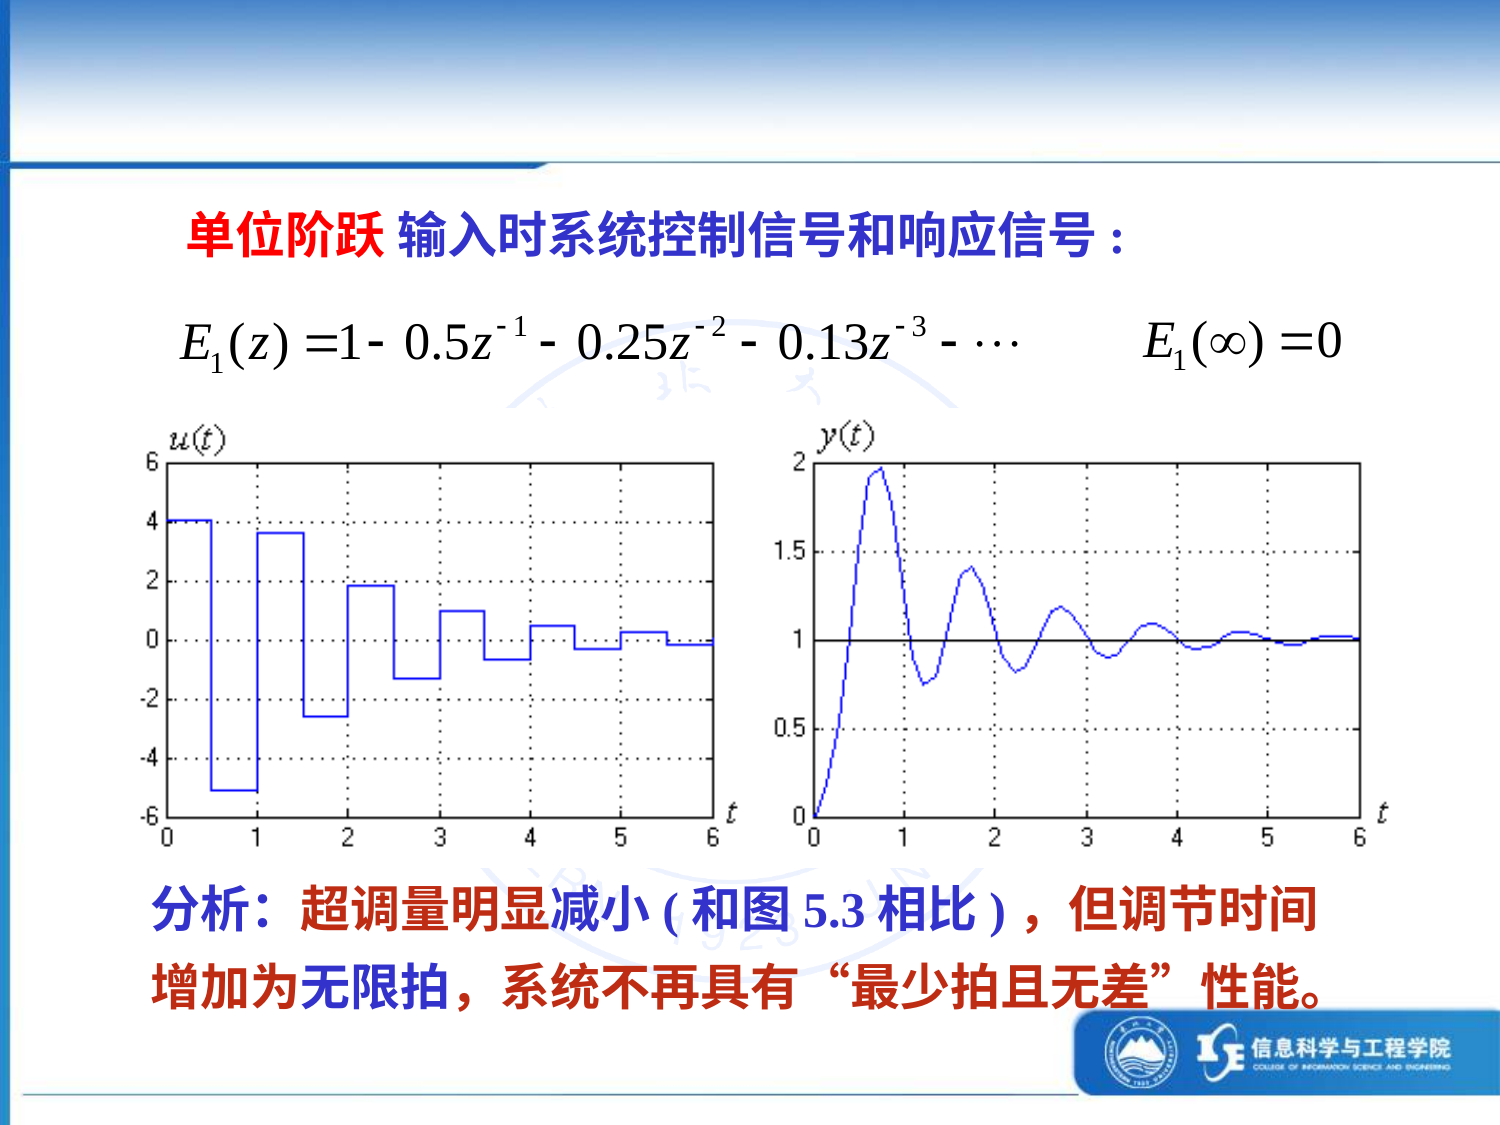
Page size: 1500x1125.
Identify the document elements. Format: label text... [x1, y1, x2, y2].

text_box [1133, 304, 1353, 384]
text_box 分析：超调量明显减小(和图5.3相比)，但调节时间增加为无限拍，系统不再具有“最少拍且无差”性能。 [135, 876, 1368, 1023]
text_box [170, 302, 1033, 387]
picture [0, 0, 1500, 1125]
text_box 单位阶跃 输入时系统控制信号和响应信号: [171, 196, 1415, 272]
